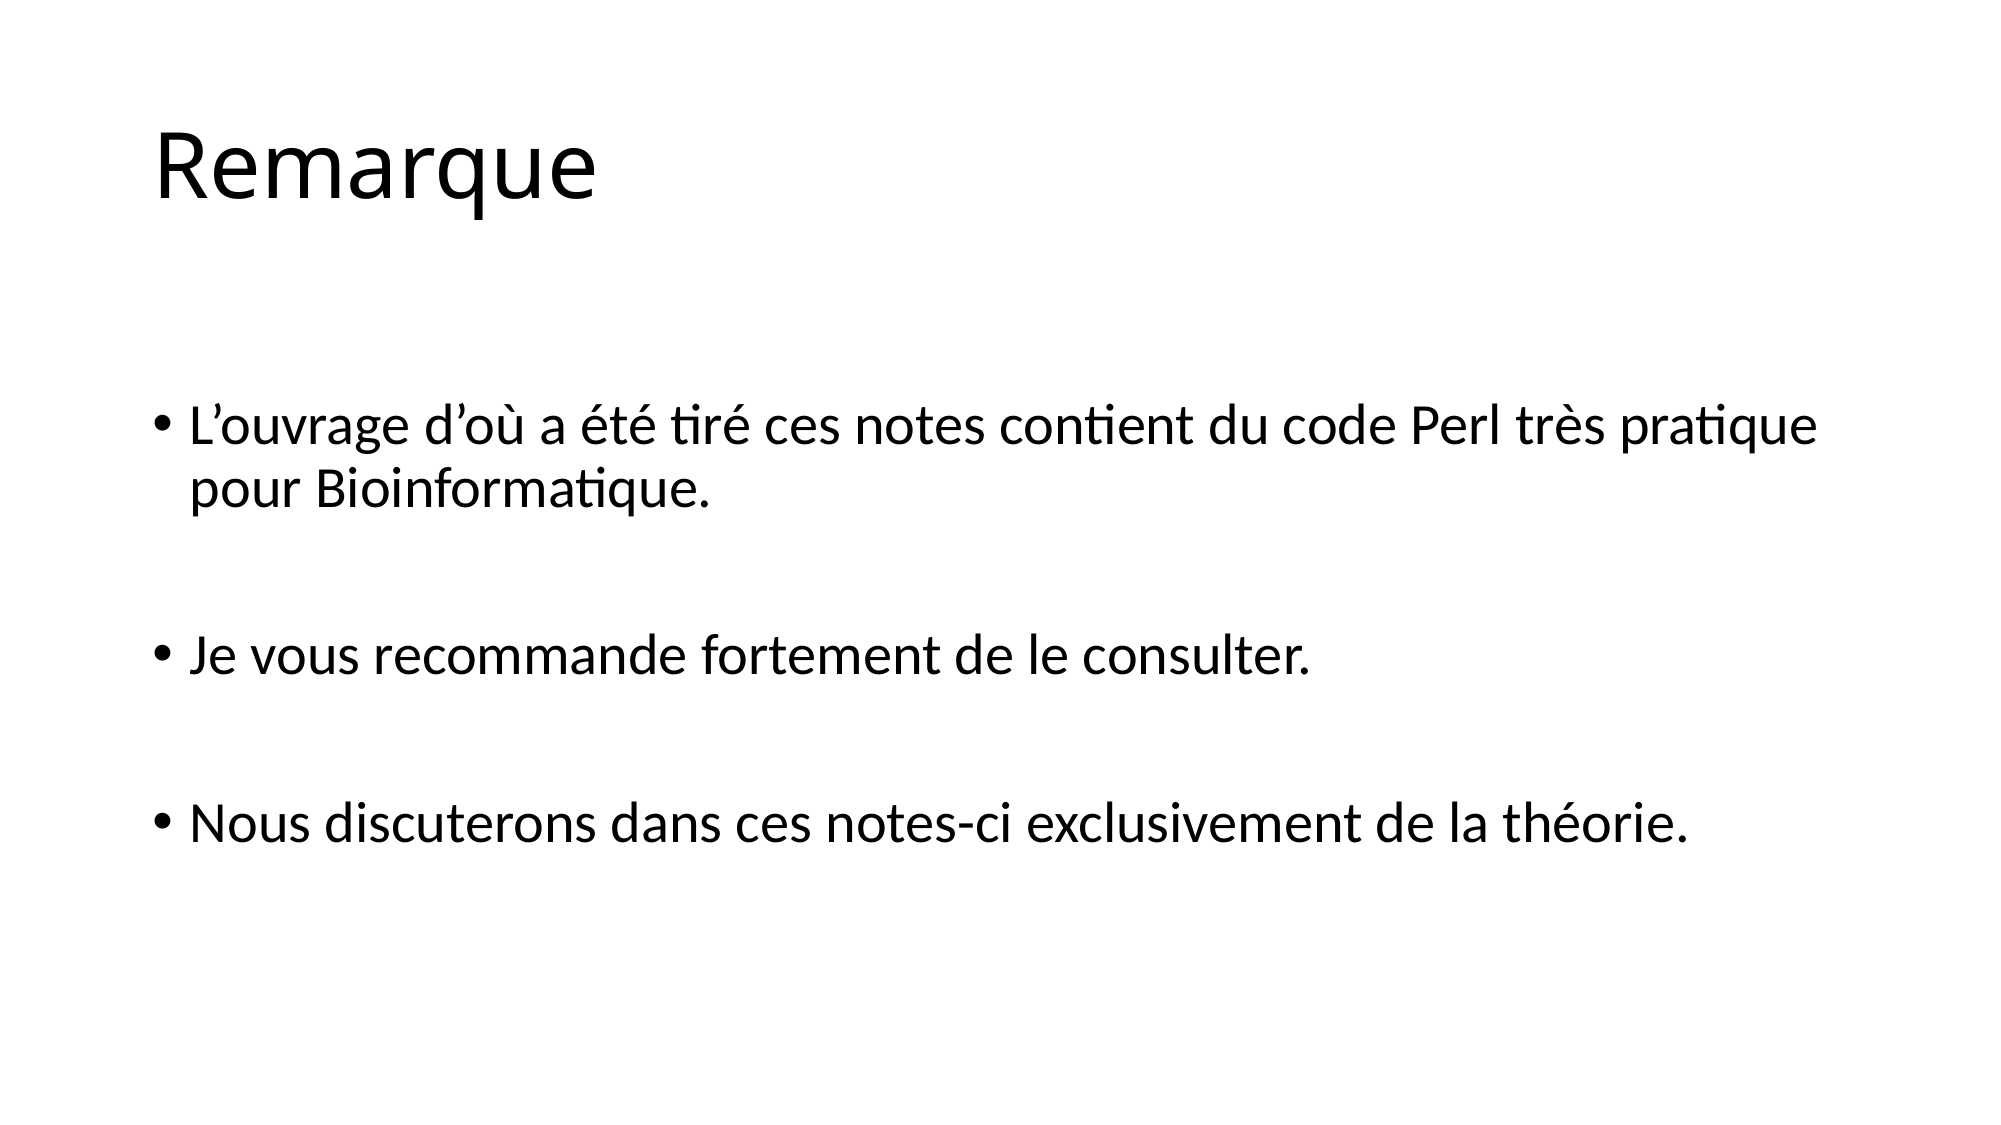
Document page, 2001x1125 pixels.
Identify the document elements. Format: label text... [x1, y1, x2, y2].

list L’ouvrage d’où a été tiré ces notes contient du code Perl très pratique pour Bioinformatique. Je vous recommande fortement de le consulter. Nous discuterons dans ces notes-ci exclusivement de la théorie. [137, 386, 1863, 948]
title Remarque [137, 59, 1863, 278]
